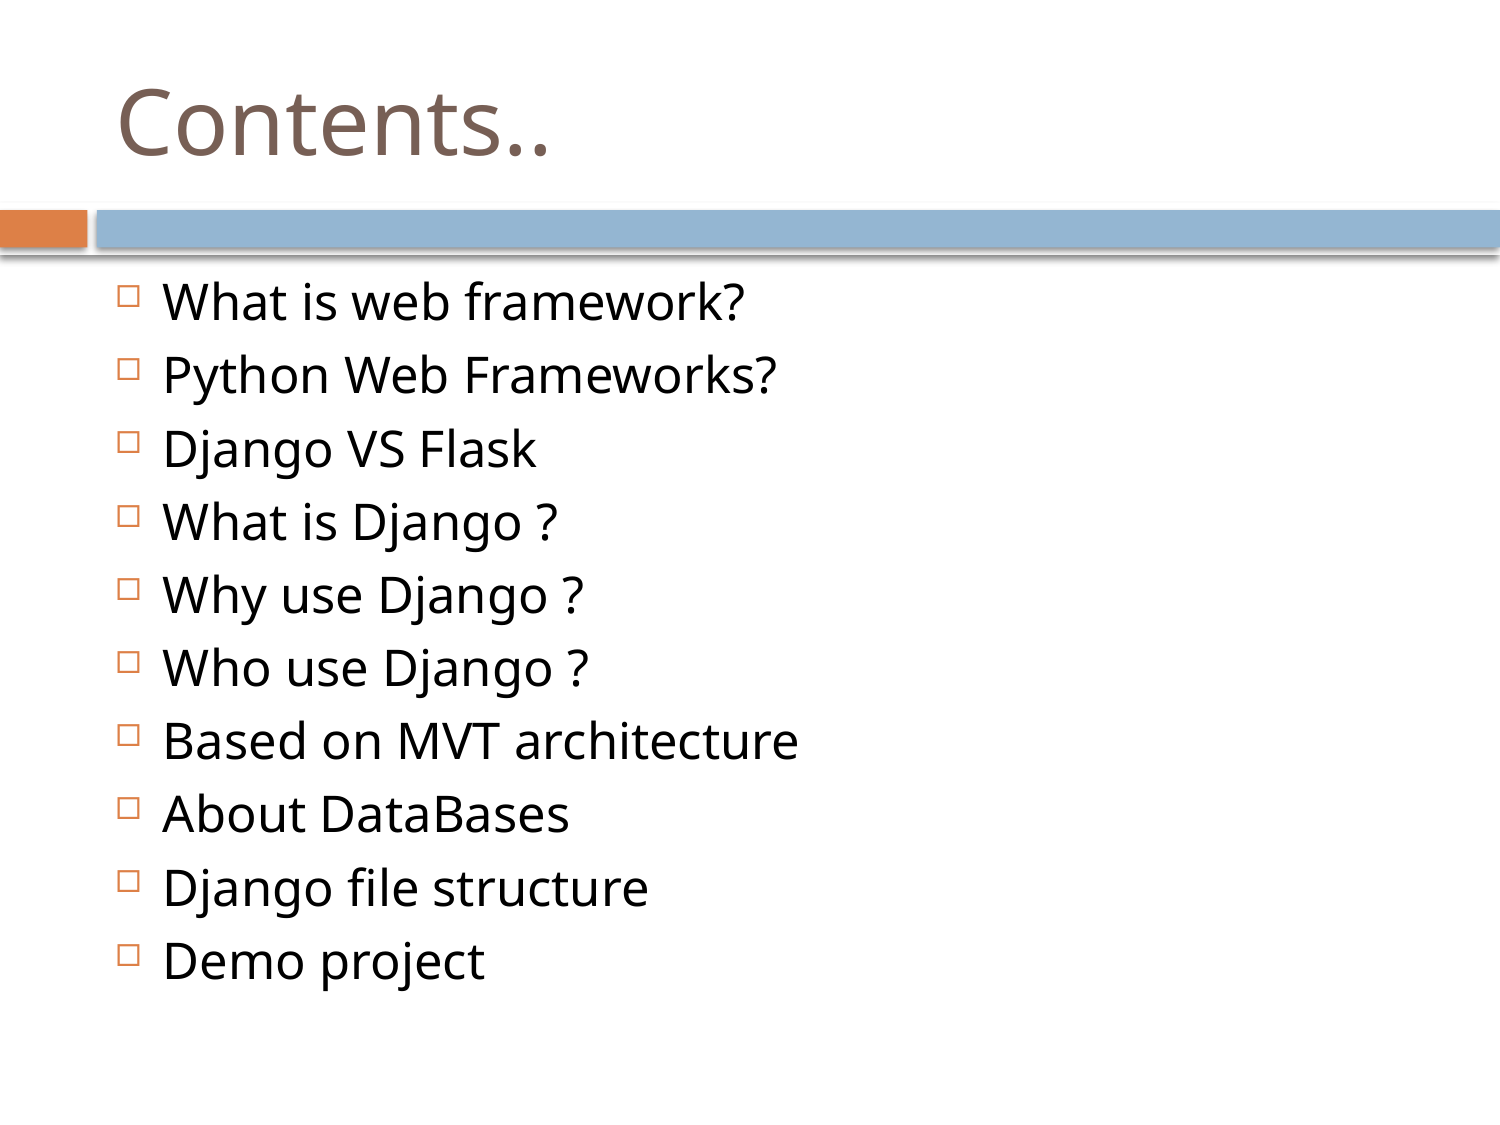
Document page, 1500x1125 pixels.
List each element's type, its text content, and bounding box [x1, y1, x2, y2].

title Contents.. [100, 37, 1438, 200]
list What is web framework? Python Web Frameworks? Django VS Flask What is Django ? Why use Django ? Who use Django ? Based on MVT architecture About DataBases Django file structure Demo project [100, 262, 1438, 1000]
